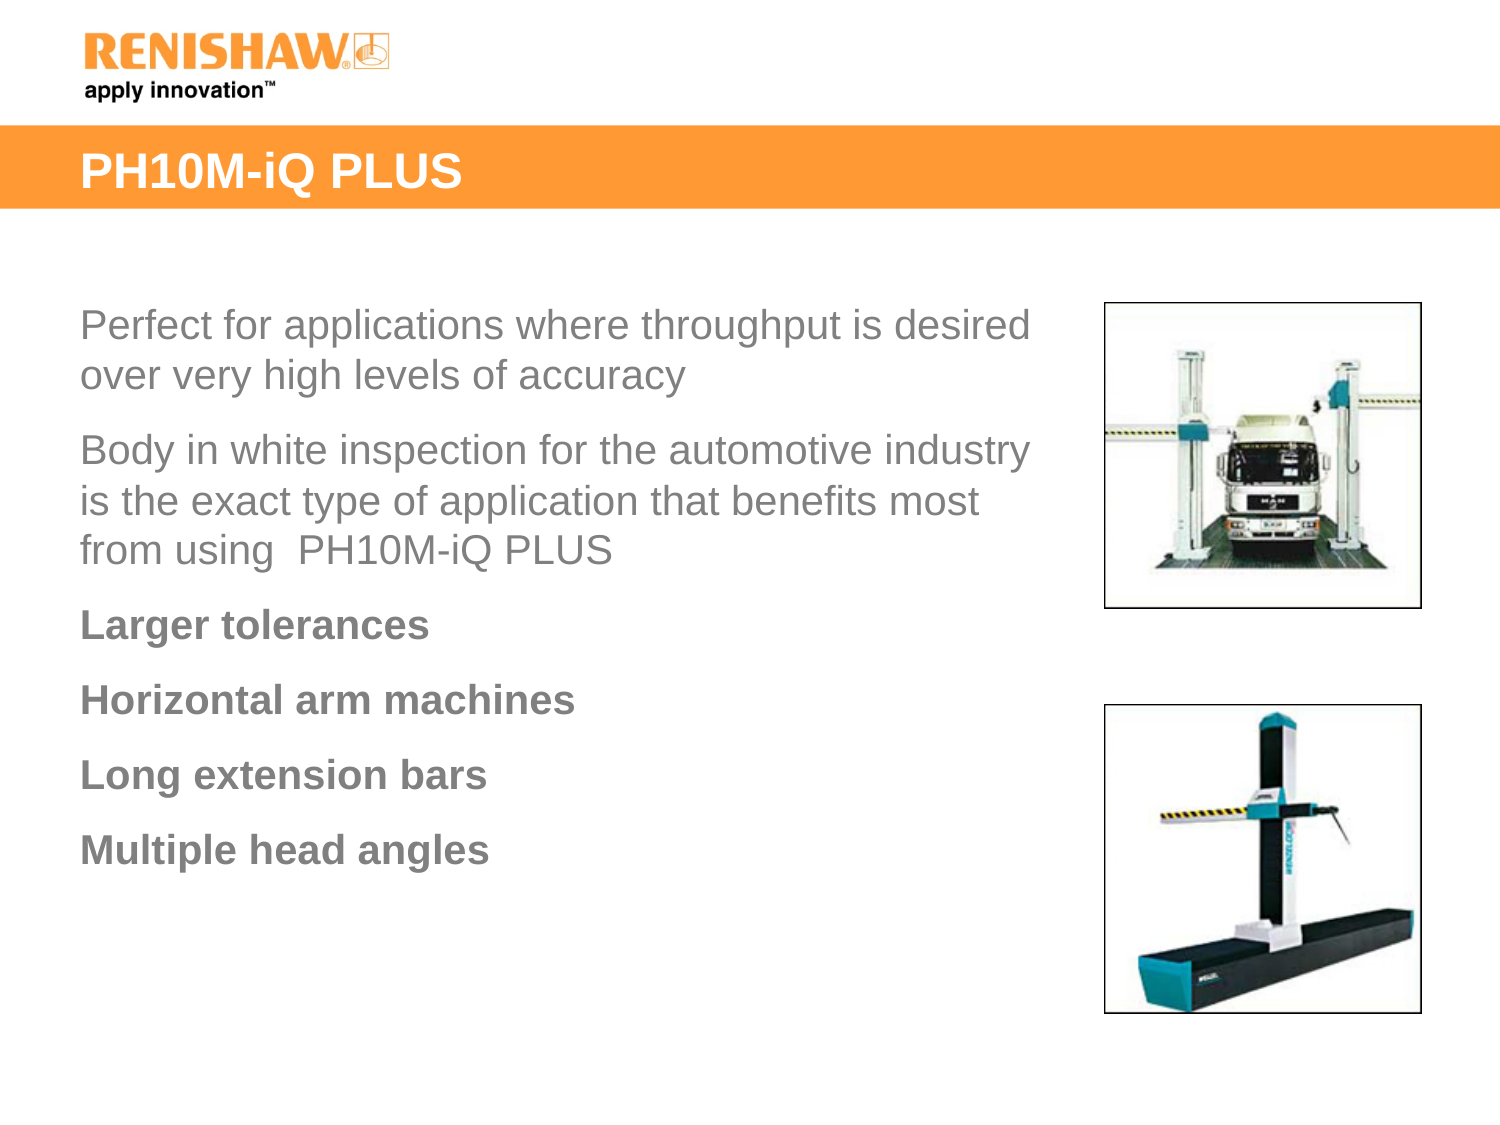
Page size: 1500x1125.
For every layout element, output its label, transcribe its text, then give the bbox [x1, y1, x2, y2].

text_box Perfect for applications where throughput is desired over very high levels of accuracy Body in white inspection for the automotive industry is the exact type of application that benefits most from using PH10M-iQ PLUS Larger tolerances Horizontal arm machines Long extension bars Multiple head angles [64, 290, 1081, 1059]
picture [83, 30, 390, 104]
picture [1104, 703, 1422, 1014]
text_box PH10M-iQ PLUS [64, 130, 1446, 204]
picture [1104, 302, 1422, 610]
